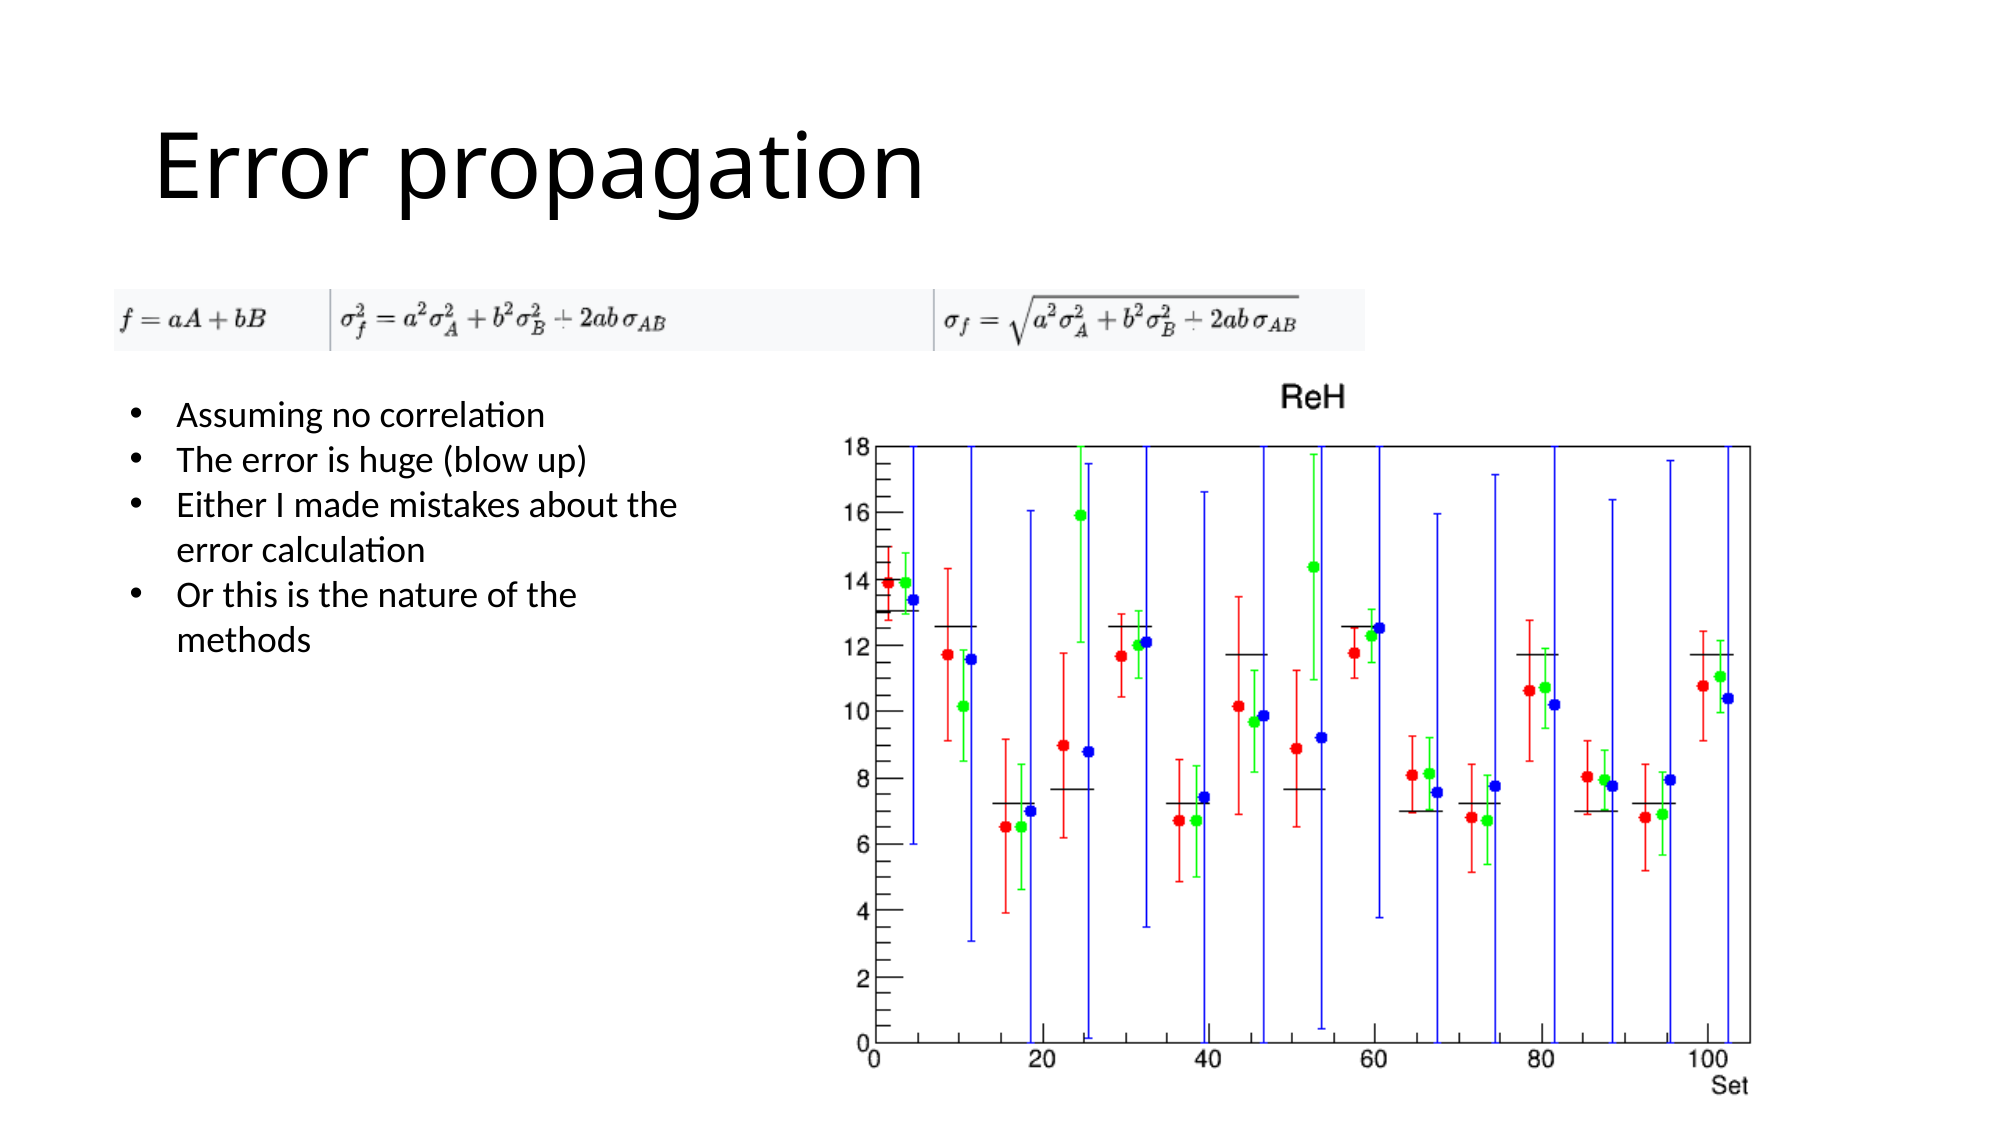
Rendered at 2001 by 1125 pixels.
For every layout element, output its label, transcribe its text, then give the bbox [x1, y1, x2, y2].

picture [791, 374, 1795, 1105]
title Error propagation [137, 59, 1863, 278]
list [114, 289, 1365, 351]
text_box Assuming no correlation The error is huge (blow up) Either I made mistakes about the error calculation Or this is the nature of the methods [114, 382, 708, 668]
